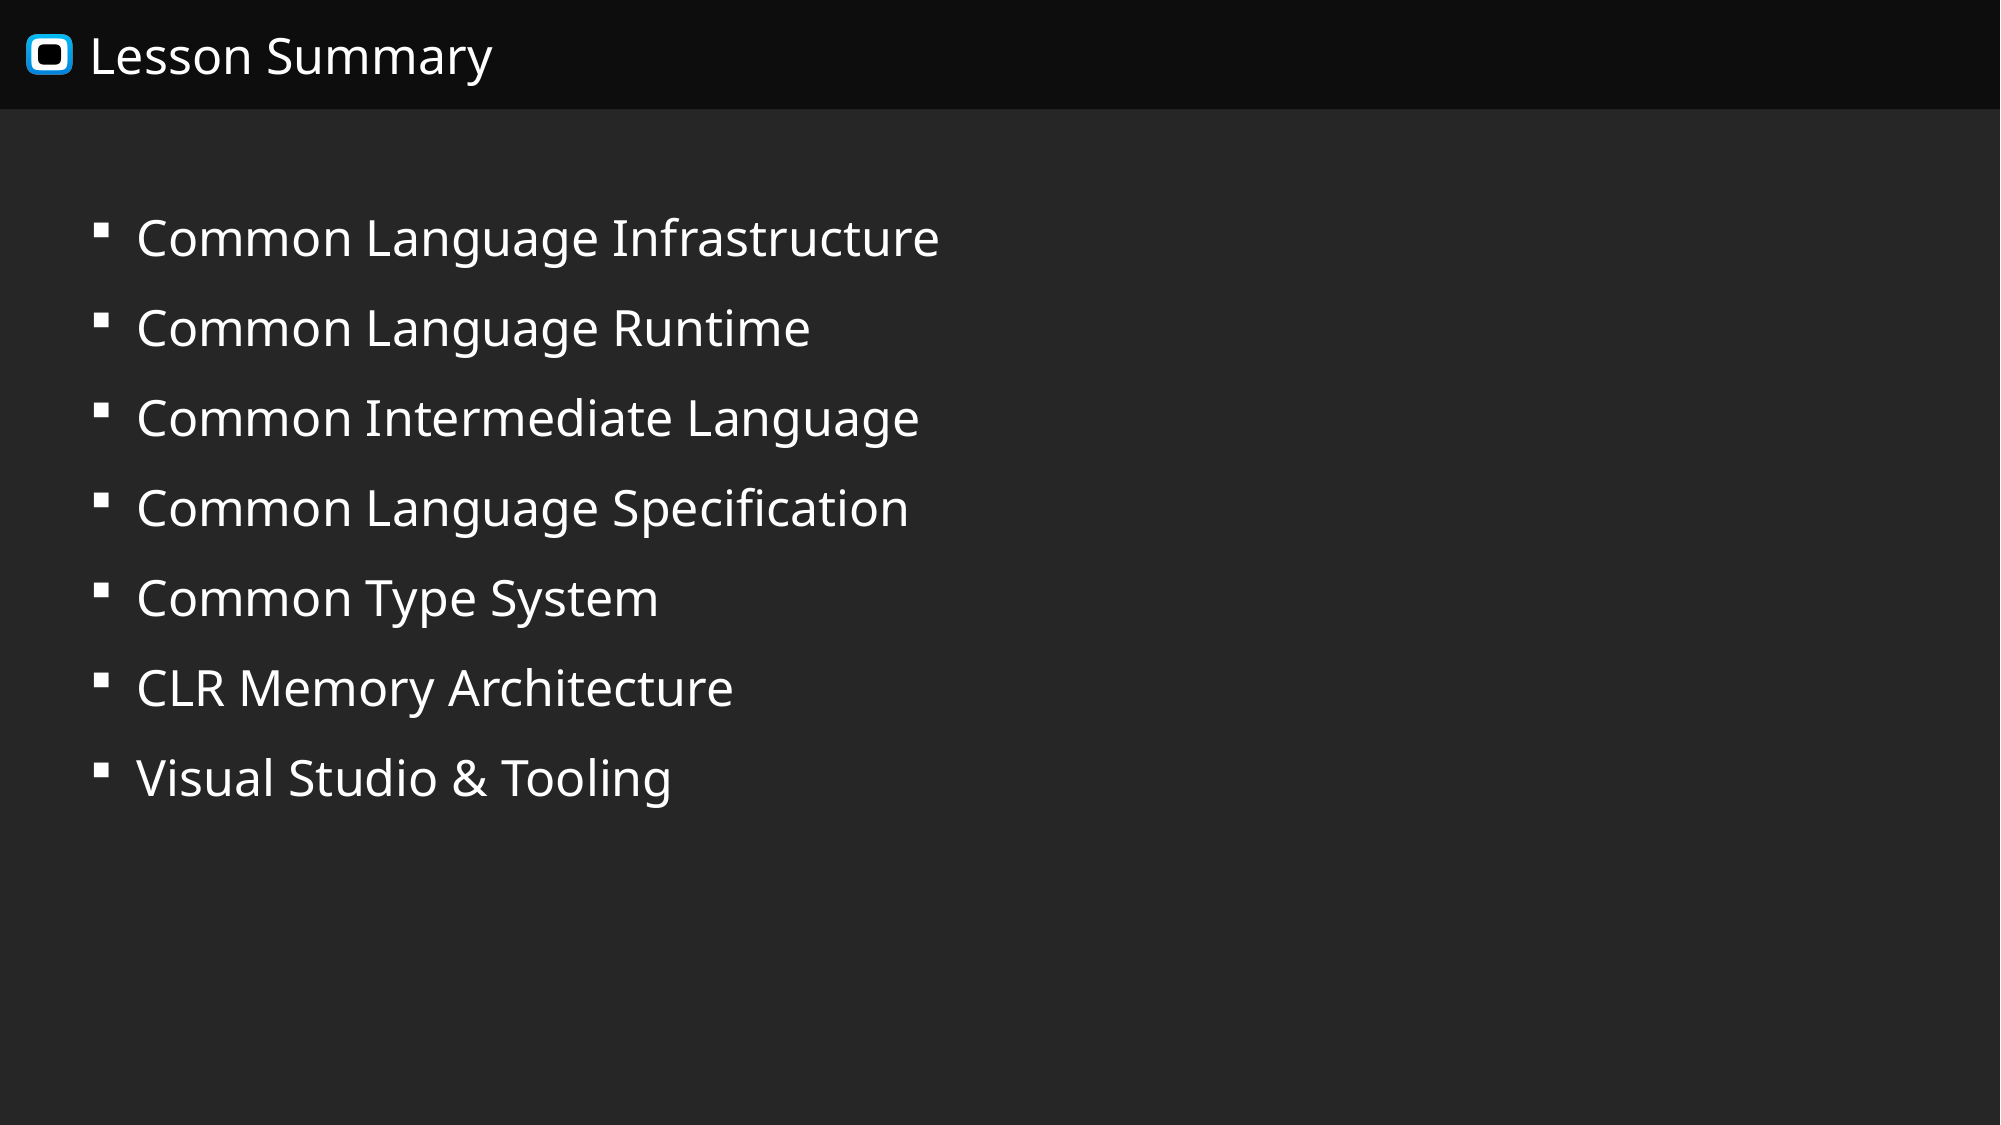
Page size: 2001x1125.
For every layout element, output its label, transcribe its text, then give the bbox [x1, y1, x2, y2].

picture [22, 27, 77, 82]
text_box Common Language Infrastructure Common Language Runtime Common Intermediate Language Common Language Specification Common Type System CLR Memory Architecture Visual Studio & Tooling [0, 108, 2000, 1125]
text_box Lesson Summary [0, 0, 2000, 108]
